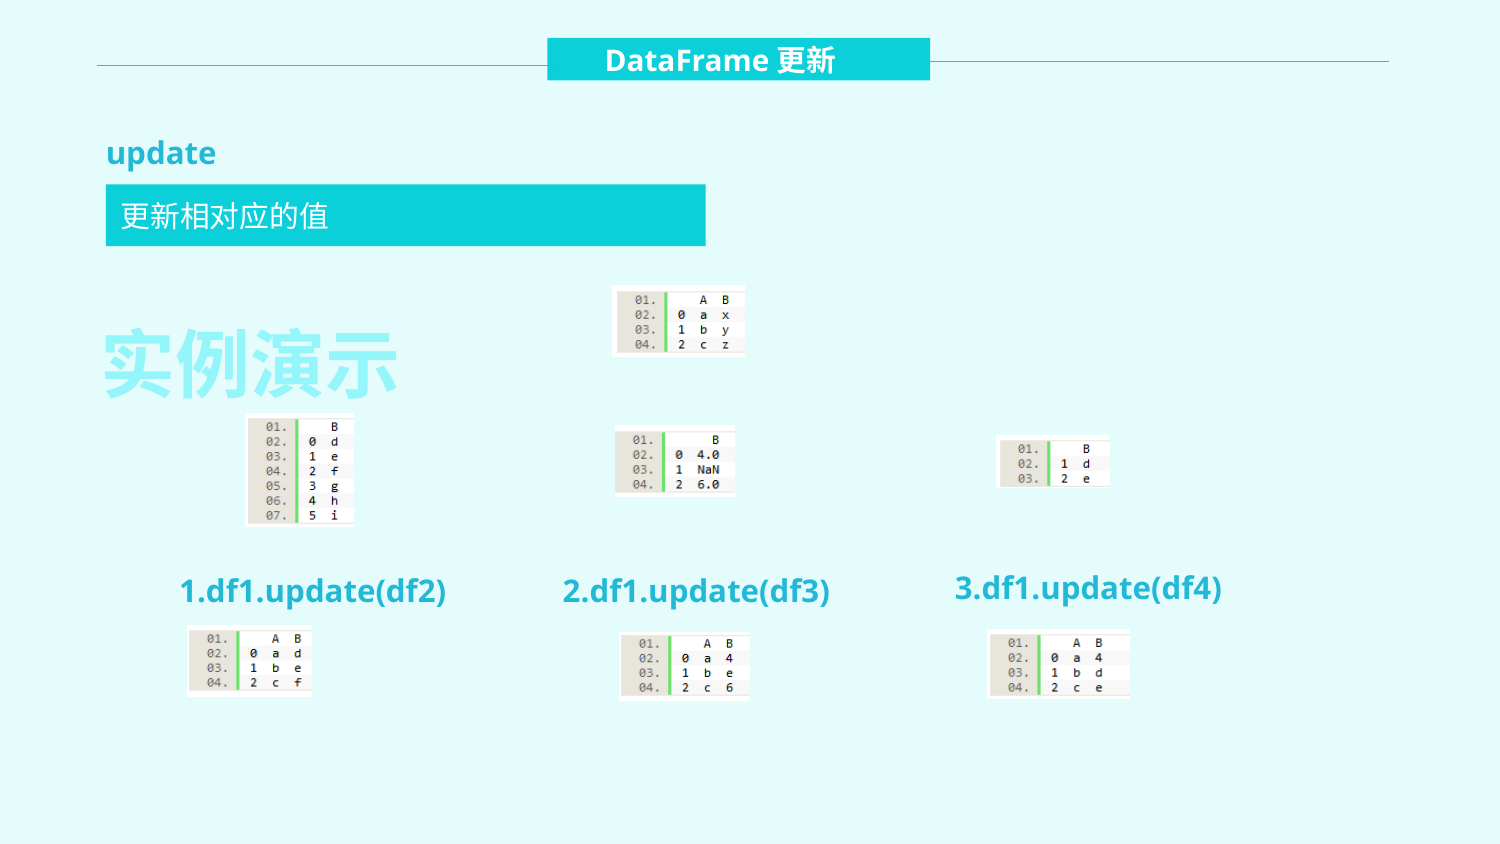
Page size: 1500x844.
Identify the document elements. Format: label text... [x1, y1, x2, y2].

text_box 3.df1.update(df4) [954, 562, 1234, 616]
picture [245, 413, 354, 527]
picture [987, 629, 1130, 699]
picture [995, 434, 1110, 488]
text_box update [105, 127, 319, 181]
text_box 1.df1.update(df2) [179, 566, 458, 620]
picture [619, 631, 751, 702]
picture [614, 425, 736, 497]
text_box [96, 34, 1390, 86]
picture [187, 624, 312, 698]
text_box 更新相对应的值 [105, 184, 706, 247]
picture [611, 285, 745, 357]
text_box 实例演示 [85, 309, 416, 415]
text_box 2.df1.update(df3) [562, 566, 842, 620]
